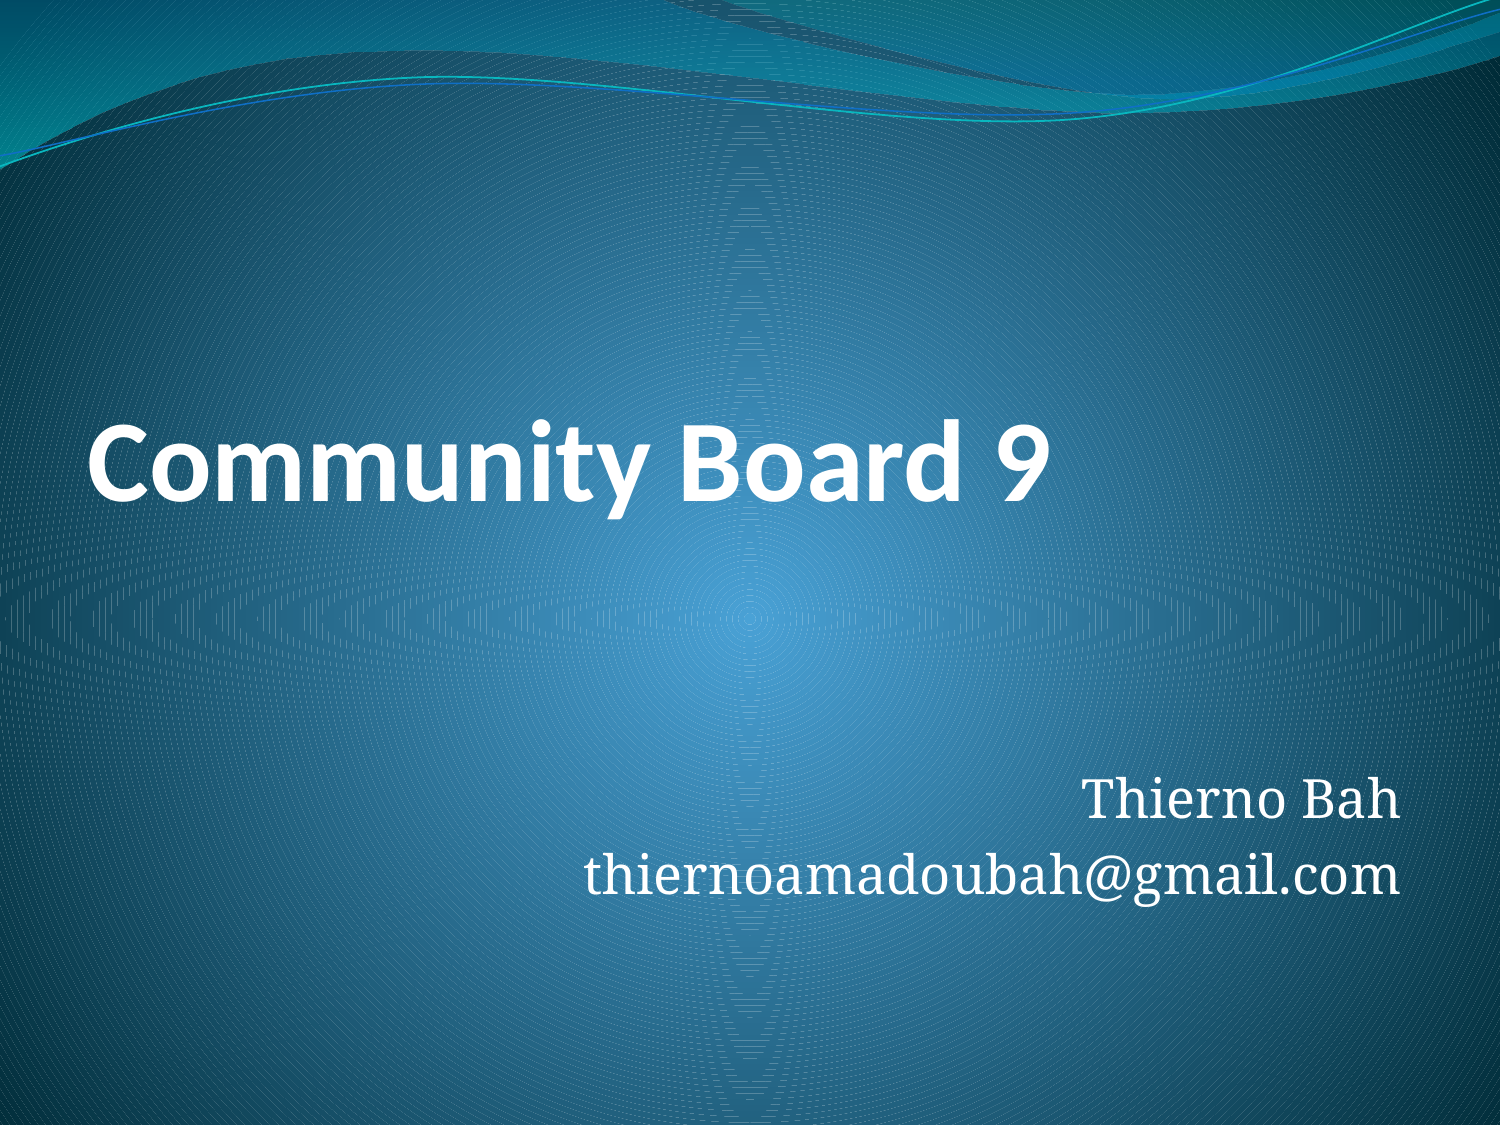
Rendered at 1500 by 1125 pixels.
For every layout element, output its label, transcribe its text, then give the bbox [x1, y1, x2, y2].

title Community Board 9 [87, 224, 1376, 525]
subtitle Thierno Bah thiernoamadoubah@gmail.com [87, 529, 1413, 963]
